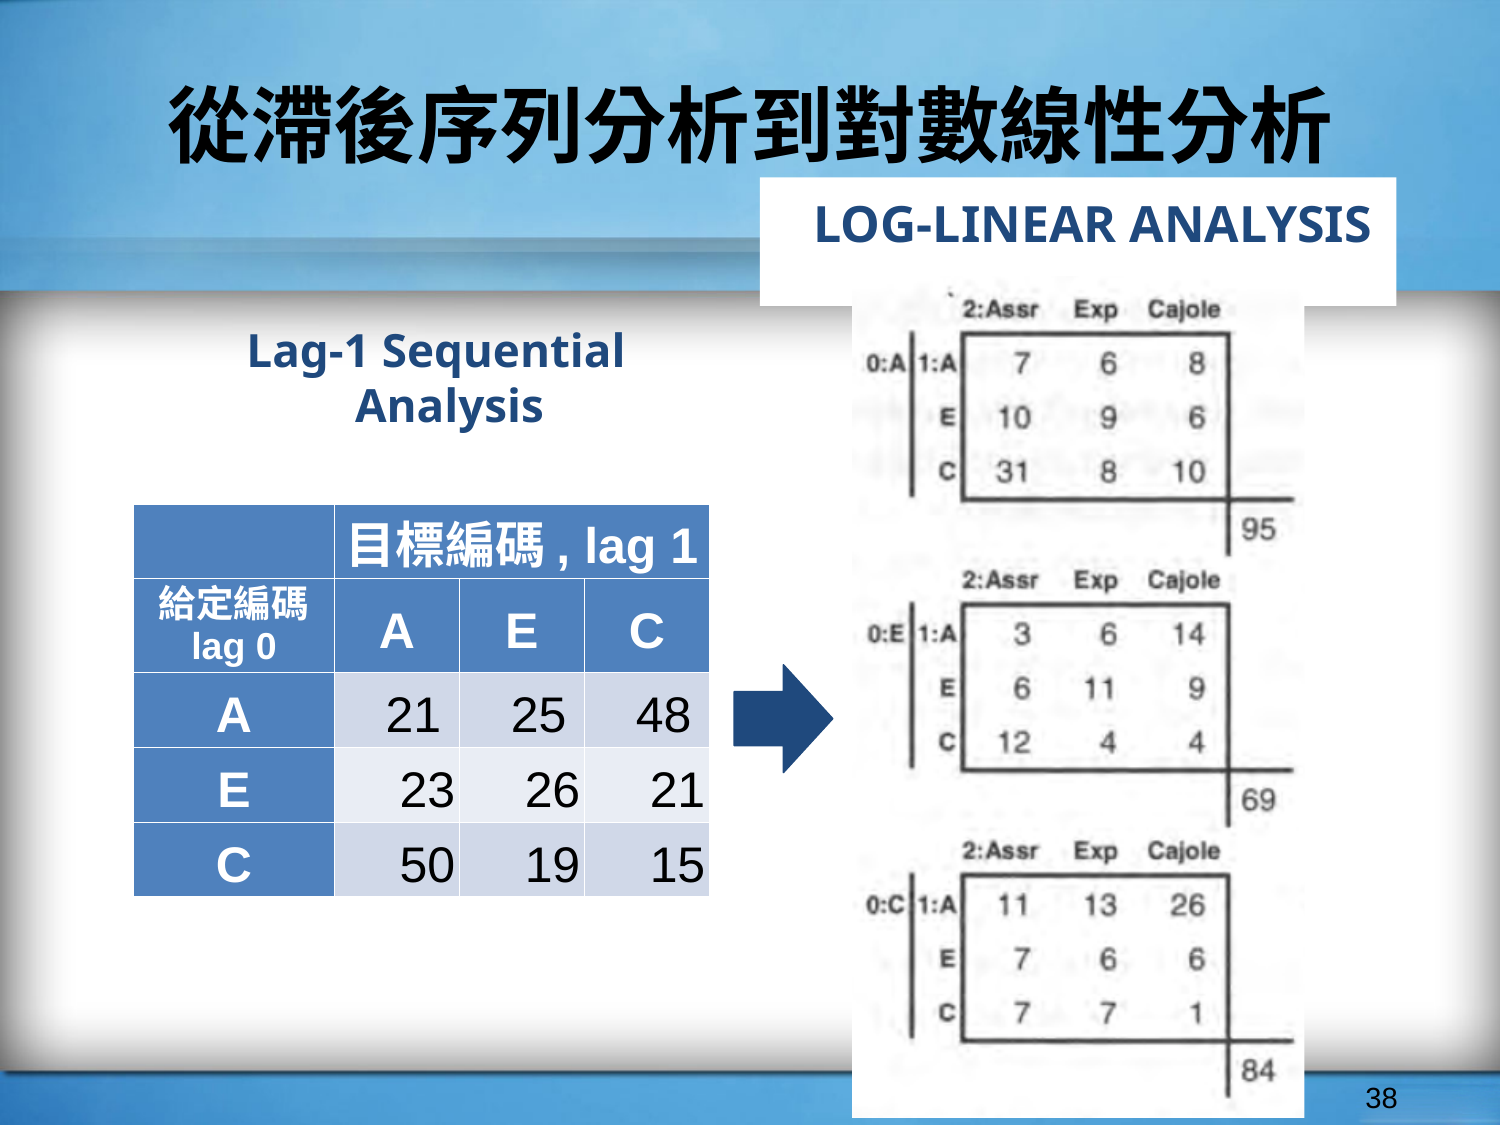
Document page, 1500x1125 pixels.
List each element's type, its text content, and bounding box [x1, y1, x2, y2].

table_cell 21 [585, 748, 709, 822]
title 從滯後序列分析到對數線性分析 [103, 59, 1398, 189]
table_cell E [460, 579, 584, 672]
subtitle LOG-LINEAR ANALYSIS [759, 177, 1397, 306]
table_cell 26 [460, 748, 584, 822]
table_cell C [585, 579, 709, 672]
table_cell 50 [335, 823, 459, 896]
table_cell A [335, 579, 459, 672]
table_cell 21 [335, 673, 459, 747]
table_cell 19 [460, 823, 584, 896]
table_header [134, 505, 334, 578]
slide_number ‹#› [1350, 1074, 1488, 1118]
table_cell 23 [335, 748, 459, 822]
table_cell 25 [460, 673, 584, 747]
table_cell C [134, 823, 334, 896]
table_cell 15 [585, 823, 709, 896]
text_box [734, 664, 833, 773]
table_cell 48 [585, 673, 709, 747]
table_header 目標編碼, lag 1 [335, 505, 709, 578]
table_cell A [134, 673, 334, 747]
subtitle Lag-1 Sequential Analysis [103, 307, 740, 403]
table_cell 給定編碼 lag 0 [134, 579, 334, 672]
picture [0, 0, 1500, 1125]
table_cell E [134, 748, 334, 822]
